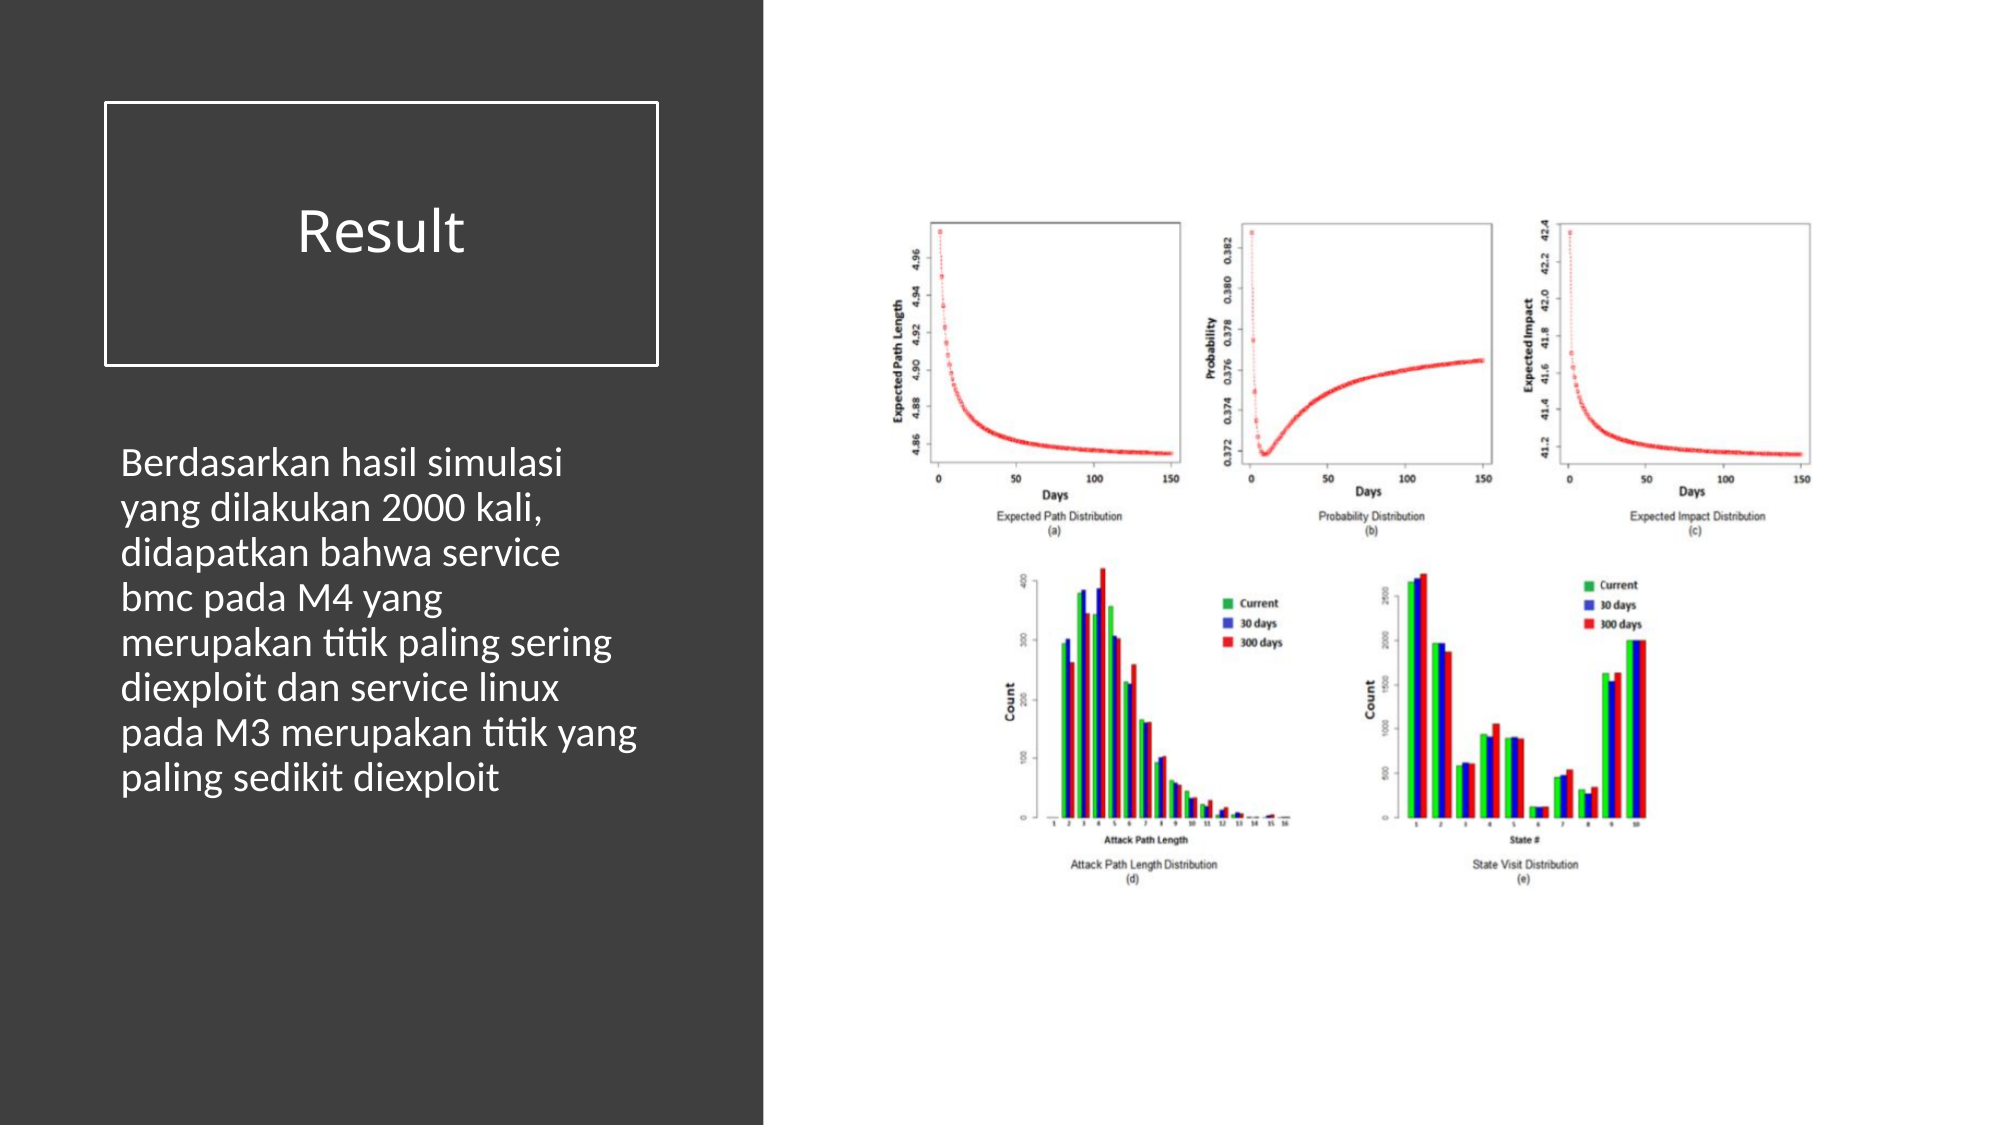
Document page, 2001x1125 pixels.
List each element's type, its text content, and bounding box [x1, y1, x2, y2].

title Result [105, 102, 658, 366]
text_box [0, 0, 764, 1125]
list Berdasarkan hasil simulasi yang dilakukan 2000 kali, didapatkan bahwa service bmc pada M4 yang merupakan titik paling sering diexploit dan service linux pada M3 merupakan titik yang paling sedikit diexploit [105, 432, 658, 994]
picture [869, 205, 1895, 893]
